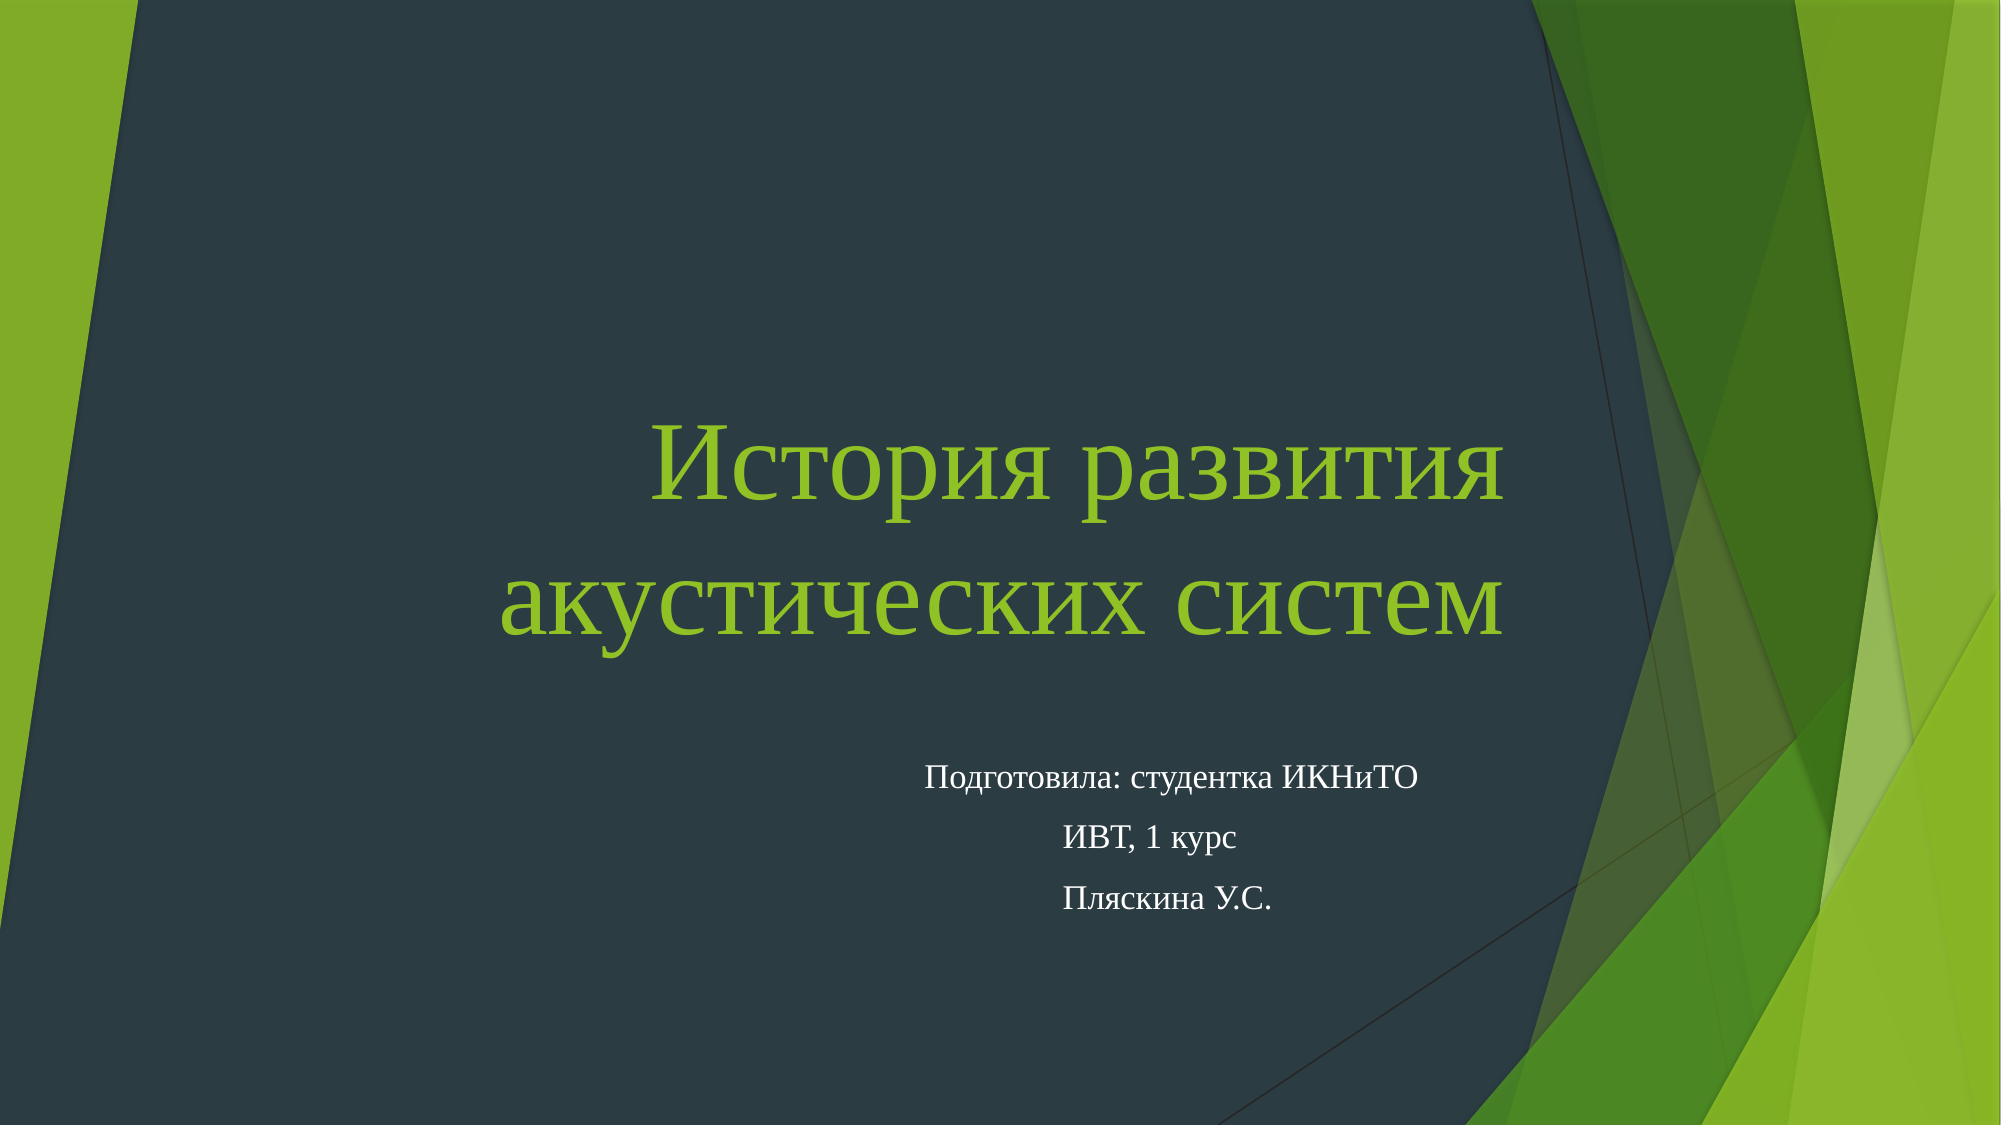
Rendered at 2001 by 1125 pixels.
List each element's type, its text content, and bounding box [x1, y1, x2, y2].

subtitle Подготовила: студентка ИКНиТО ИВТ, 1 курс Пляскина У.С. [909, 746, 1522, 927]
title История развития акустических систем [247, 394, 1522, 665]
